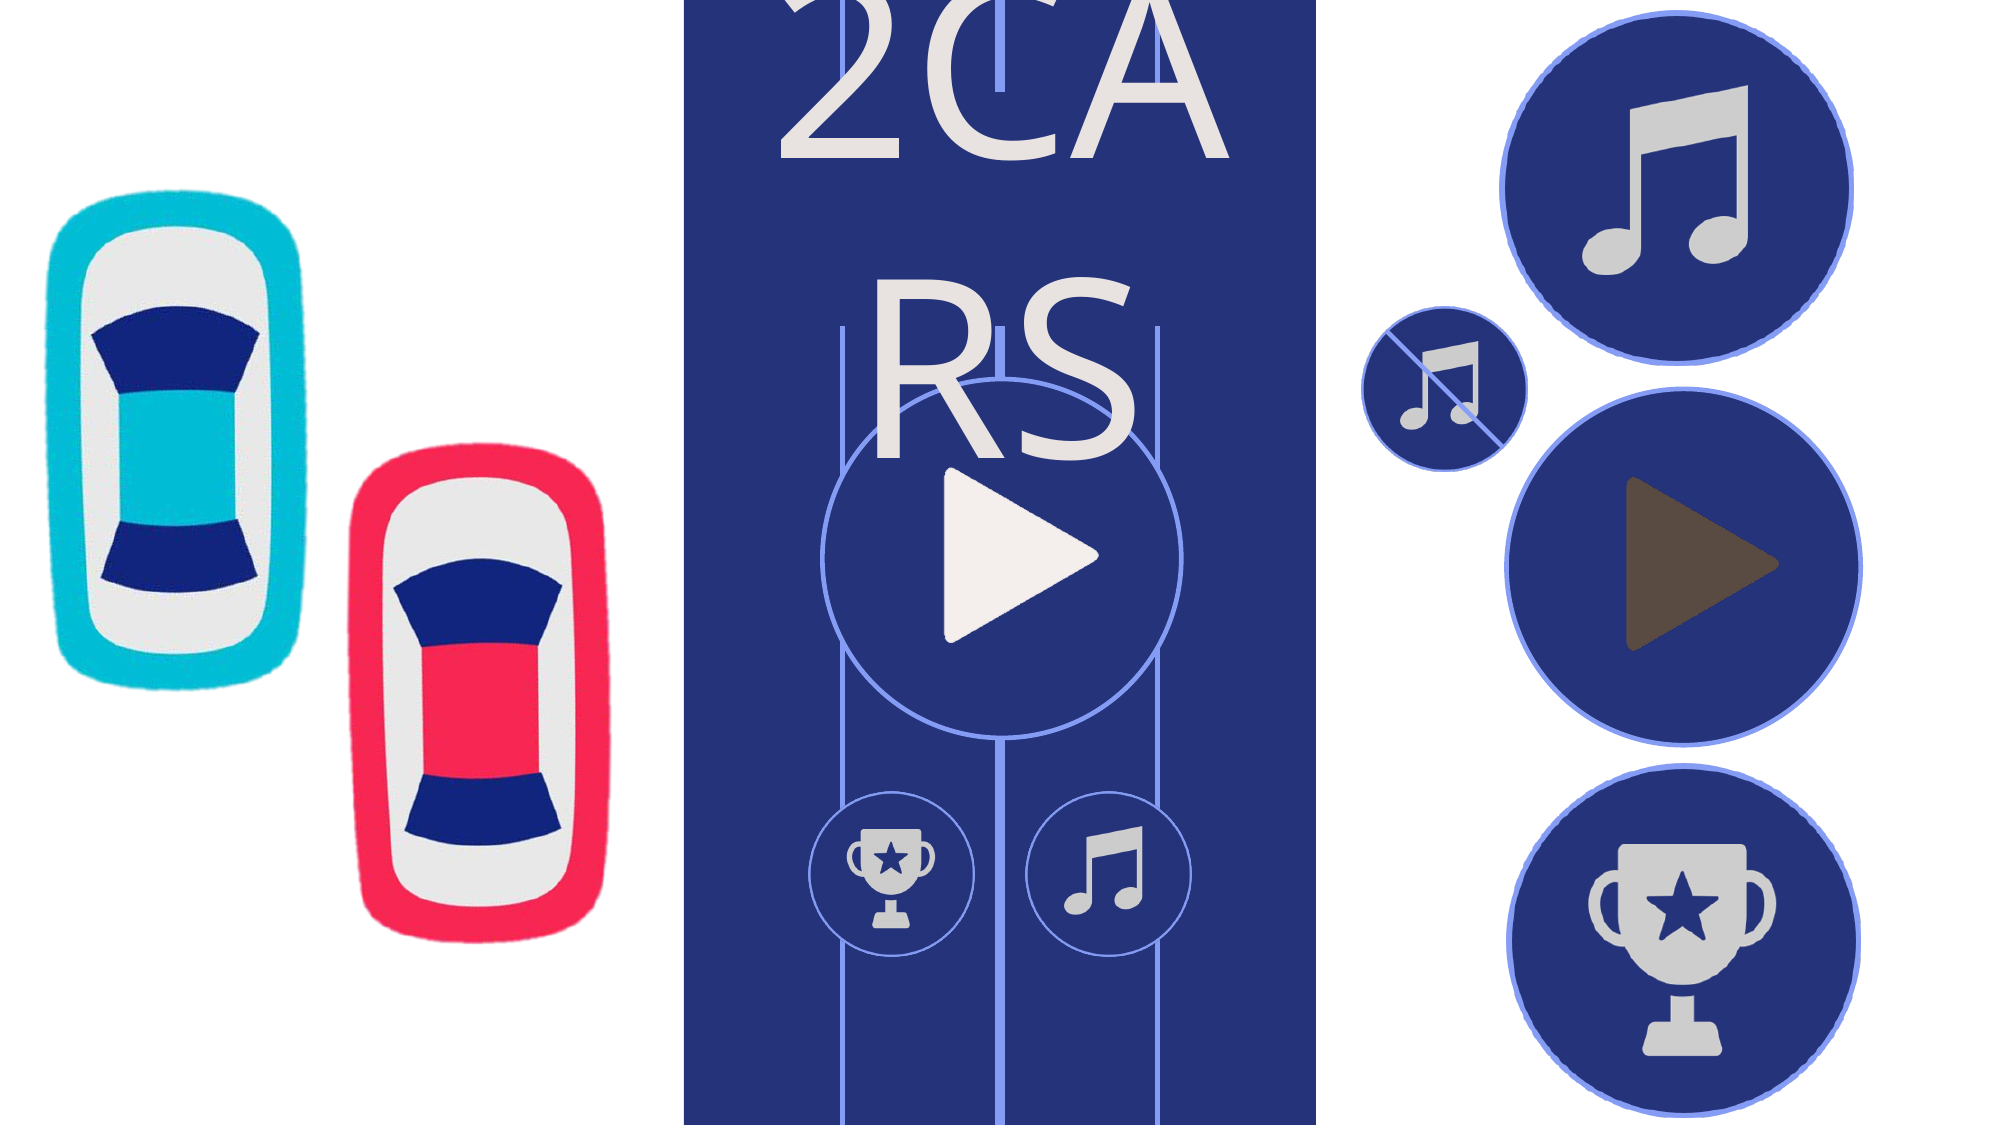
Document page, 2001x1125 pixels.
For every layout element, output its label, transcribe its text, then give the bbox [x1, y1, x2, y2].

text_box [1005, 746, 1155, 1125]
text_box [683, 0, 840, 91]
text_box 2CARS [683, 91, 842, 327]
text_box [822, 364, 1206, 746]
text_box [1160, 0, 1317, 91]
text_box [1005, 0, 1155, 91]
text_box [1361, 306, 1528, 472]
picture [1025, 791, 1192, 957]
text_box 2CARS [843, 91, 999, 327]
picture [40, 187, 309, 693]
picture [344, 440, 613, 945]
text_box [845, 746, 995, 1125]
picture [1506, 763, 1861, 1118]
text_box [845, 0, 995, 91]
text_box [683, 327, 840, 1125]
picture [808, 791, 975, 957]
text_box 2CARS [1158, 91, 1317, 327]
text_box [1005, 327, 1155, 364]
text_box [845, 327, 995, 364]
text_box [1160, 327, 1317, 1125]
picture [1499, 10, 1854, 366]
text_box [1506, 374, 1885, 753]
text_box 2CARS [1001, 91, 1157, 327]
